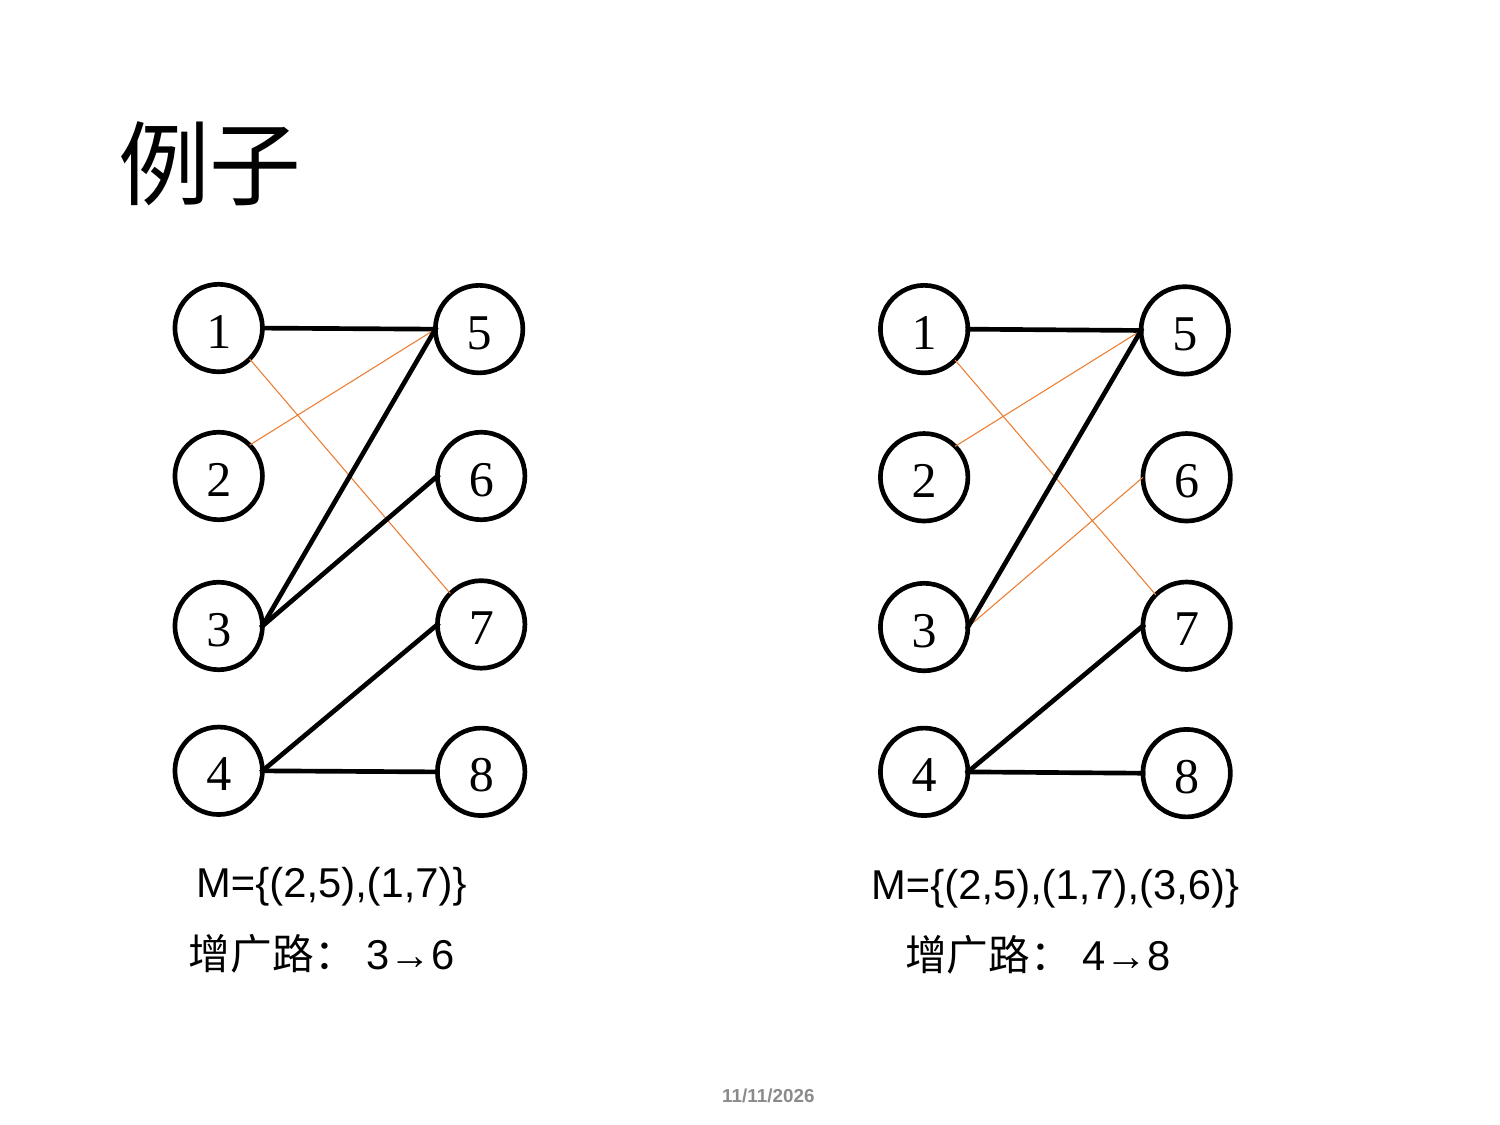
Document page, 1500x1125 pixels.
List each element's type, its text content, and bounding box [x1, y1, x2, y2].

footer [496, 1042, 1004, 1103]
text_box 4 [174, 727, 263, 815]
text_box [249, 329, 262, 445]
text_box 3 [880, 583, 967, 671]
text_box [967, 625, 1143, 771]
text_box 8 [1143, 729, 1231, 817]
title 例子 [103, 59, 1397, 278]
text_box 1 [174, 284, 263, 372]
text_box 8 [437, 728, 525, 816]
text_box 2 [880, 433, 955, 522]
text_box M={(2,5),(1,7)} [181, 848, 482, 914]
text_box 4 [880, 728, 968, 816]
text_box 2 [174, 432, 249, 520]
text_box [436, 359, 451, 594]
text_box [967, 330, 1142, 625]
text_box 5 [1141, 286, 1229, 375]
text_box [955, 447, 967, 595]
text_box 6 [451, 432, 525, 520]
text_box 7 [438, 580, 525, 669]
text_box 增广路：4→8 [890, 921, 1186, 986]
text_box 6 [1156, 433, 1231, 522]
text_box 3 [174, 582, 262, 670]
text_box M={(2,5),(1,7),(3,6)} [856, 850, 1255, 916]
text_box [262, 329, 436, 624]
text_box 增广路：3→6 [174, 920, 469, 986]
text_box [262, 624, 438, 770]
text_box [1142, 360, 1156, 595]
text_box [955, 330, 967, 447]
text_box 7 [1143, 581, 1231, 670]
text_box 1 [880, 285, 968, 373]
text_box 5 [435, 285, 523, 373]
text_box [249, 445, 262, 594]
